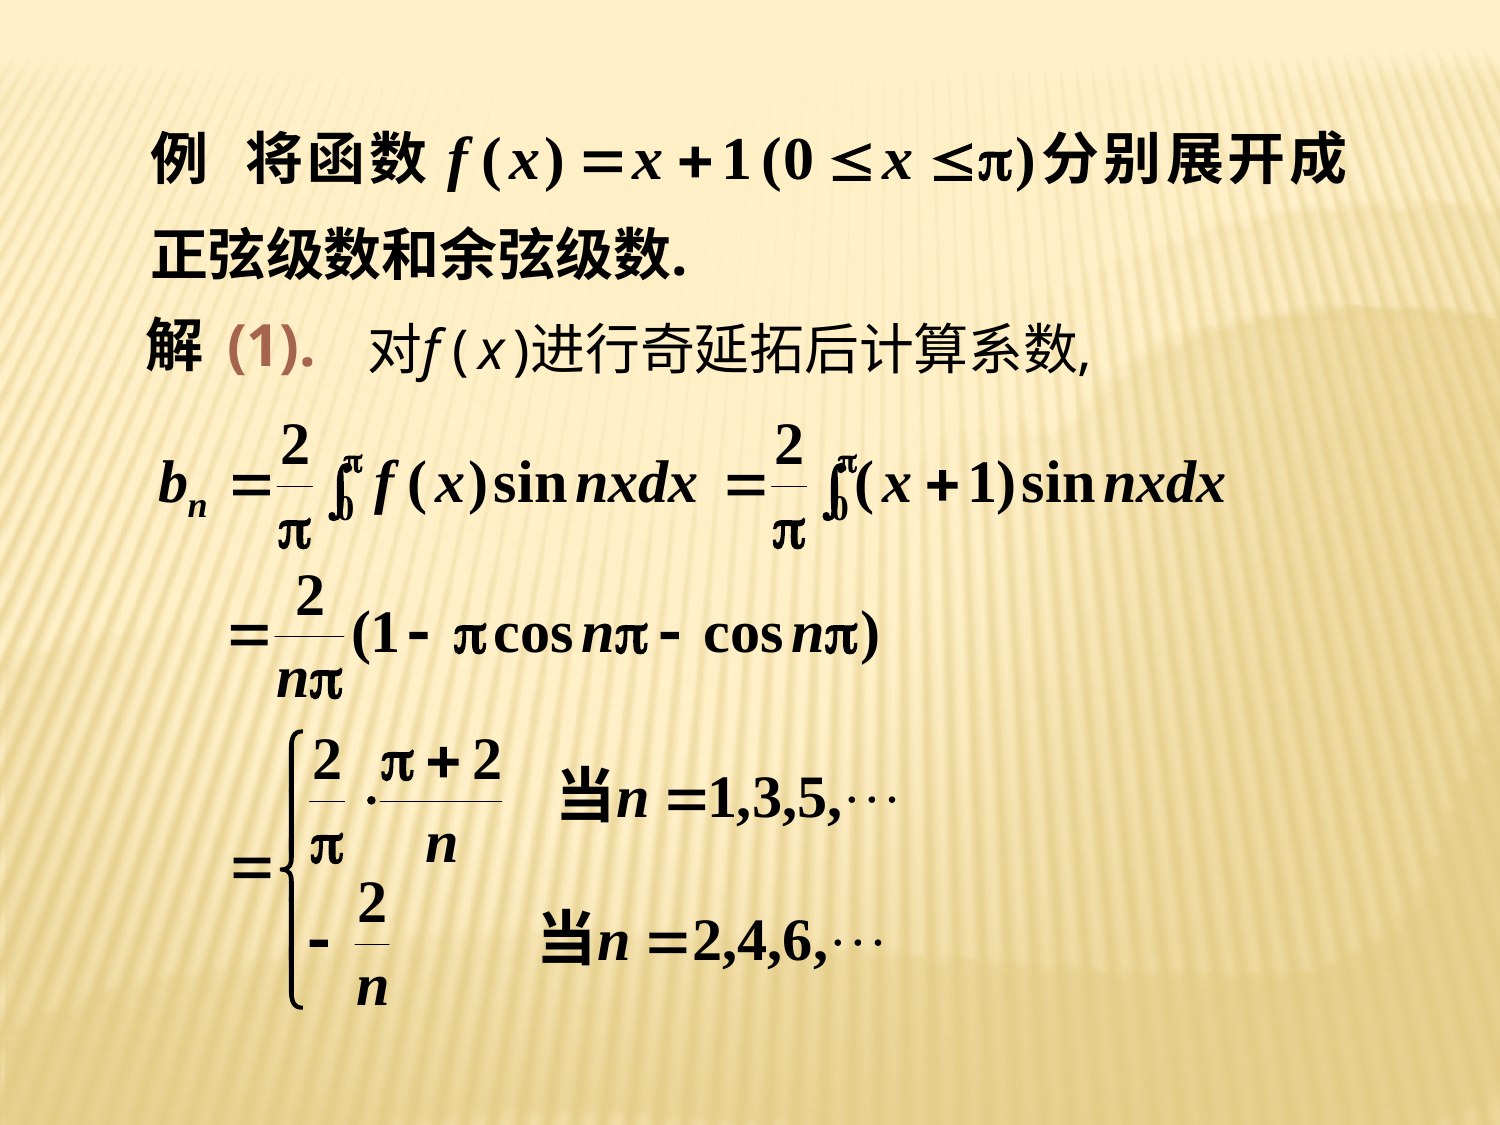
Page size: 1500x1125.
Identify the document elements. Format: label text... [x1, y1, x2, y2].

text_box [224, 724, 904, 1015]
text_box (1). [212, 321, 350, 386]
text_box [718, 412, 1233, 554]
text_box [359, 314, 1211, 389]
text_box 解 [112, 301, 212, 386]
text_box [156, 412, 705, 554]
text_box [149, 112, 1352, 304]
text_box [222, 562, 883, 704]
